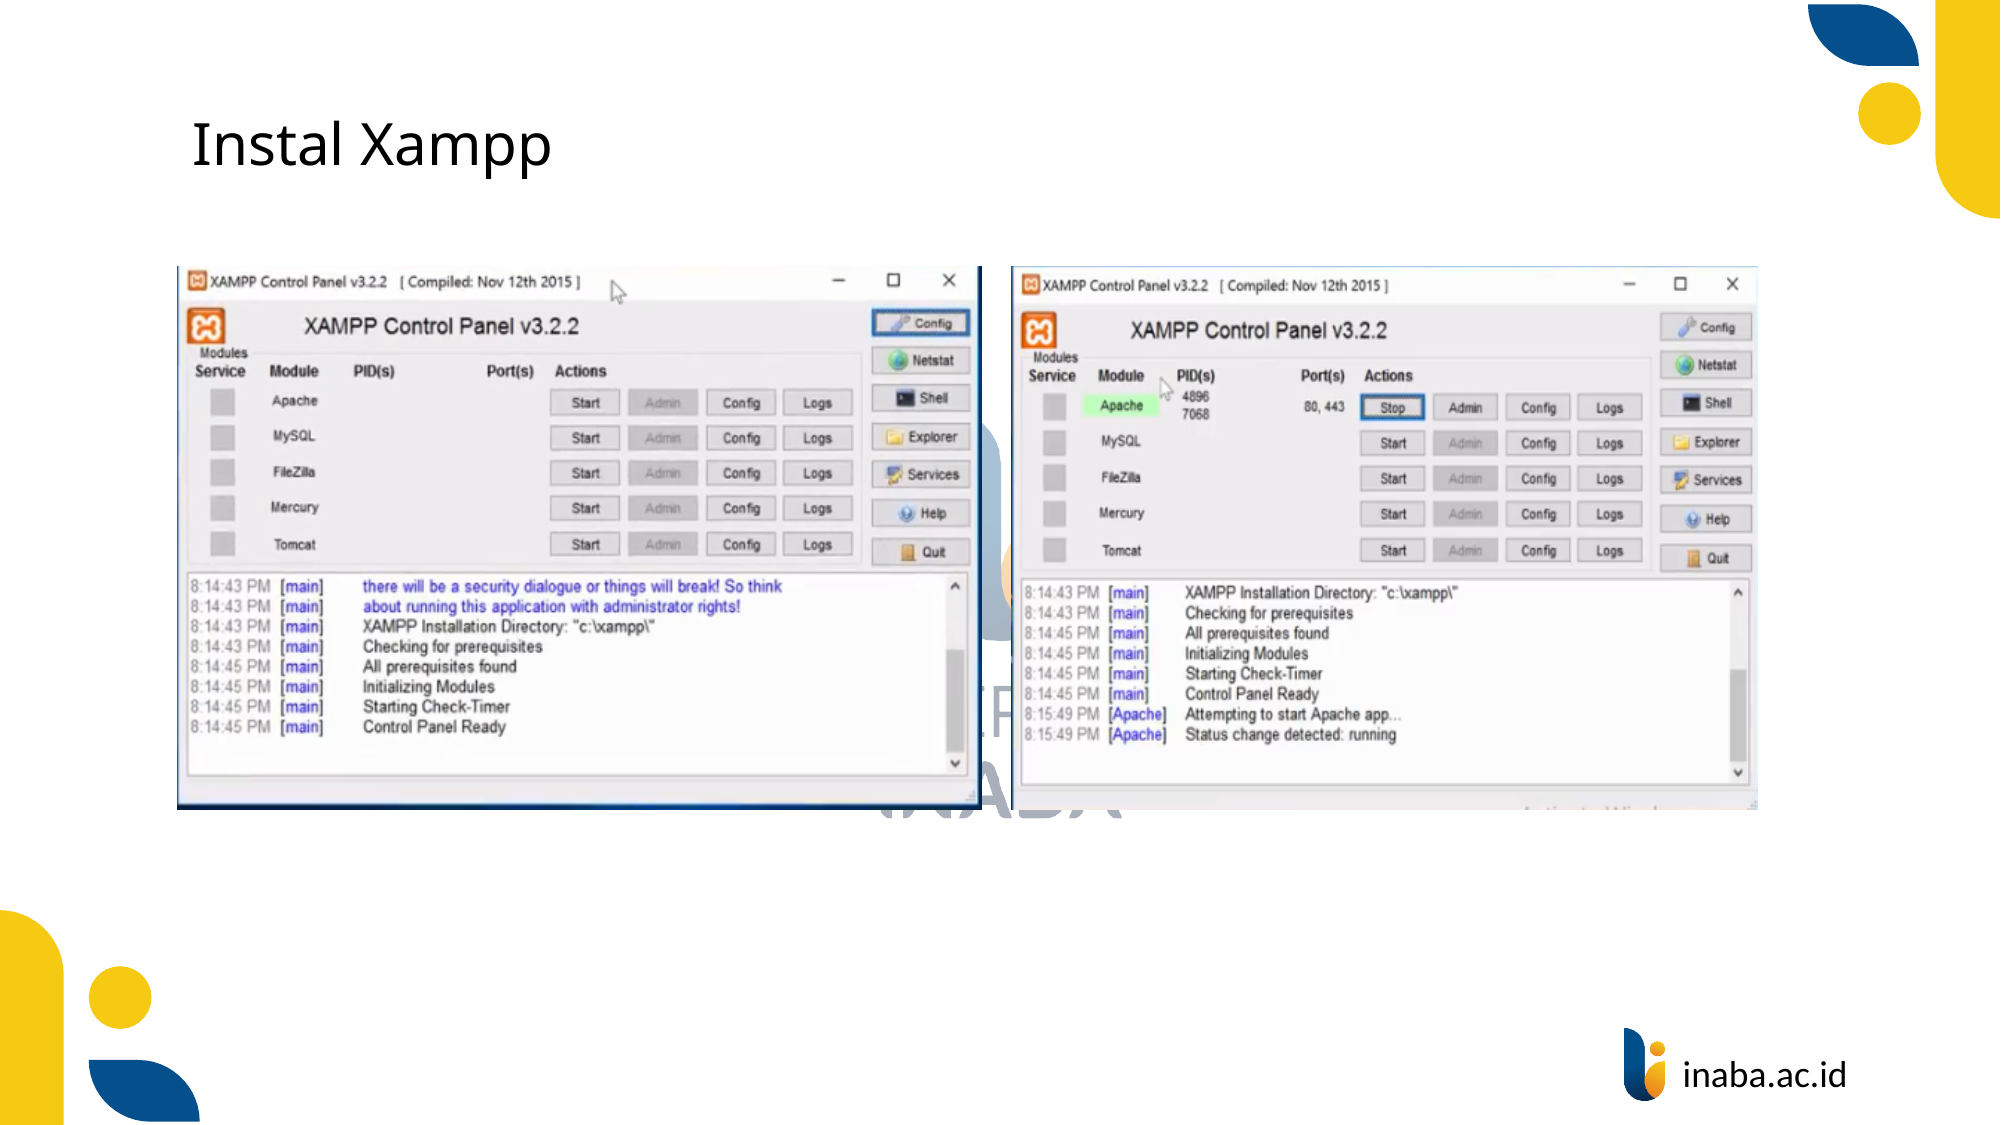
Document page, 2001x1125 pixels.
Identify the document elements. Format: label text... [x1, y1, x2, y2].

picture [1011, 266, 1758, 810]
picture [1624, 1028, 1665, 1101]
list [177, 266, 982, 810]
title Instal Xampp [177, 82, 1647, 211]
